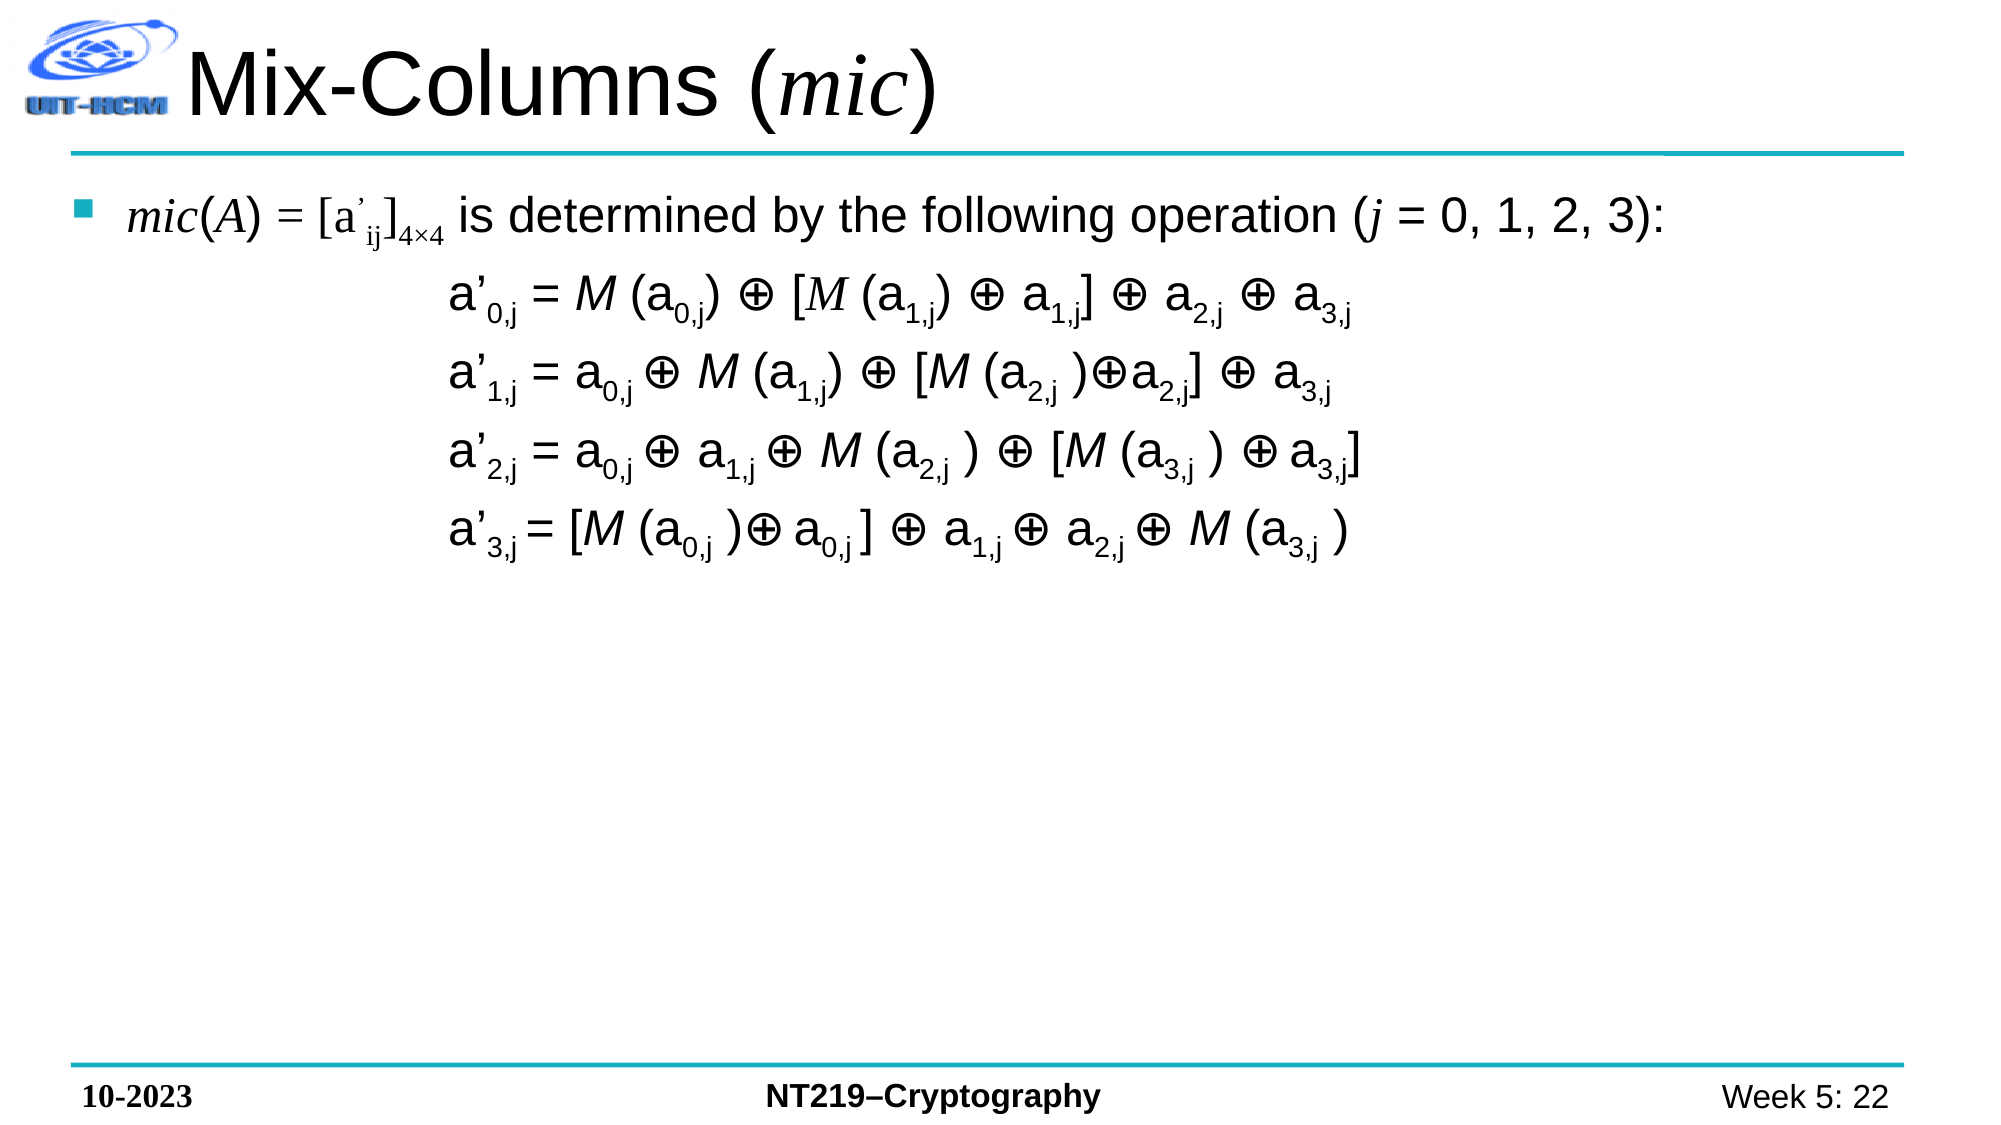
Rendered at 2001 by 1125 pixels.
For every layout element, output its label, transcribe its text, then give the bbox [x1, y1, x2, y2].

list mic(A) = [a’ij]4×4 is determined by the following operation (j = 0, 1, 2, 3): a’0,j = M (a0,j) ⊕ [M (a1,j) ⊕ a1,j] ⊕ a2,j ⊕ a3,j a’1,j = a0,j ⊕ M (a1,j) ⊕ [M (a2,j )⊕a2,j] ⊕ a3,j a’2,j = a0,j ⊕ a1,j ⊕ M (a2,j ) ⊕ [M (a3,j ) ⊕ a3,j] a’3,j = [M (a0,j )⊕ a0,j ] ⊕ a1,j ⊕ a2,j ⊕ M (a3,j ) [55, 174, 1792, 950]
picture [7, 8, 170, 125]
title Mix-Columns (mic) [170, 0, 1792, 158]
